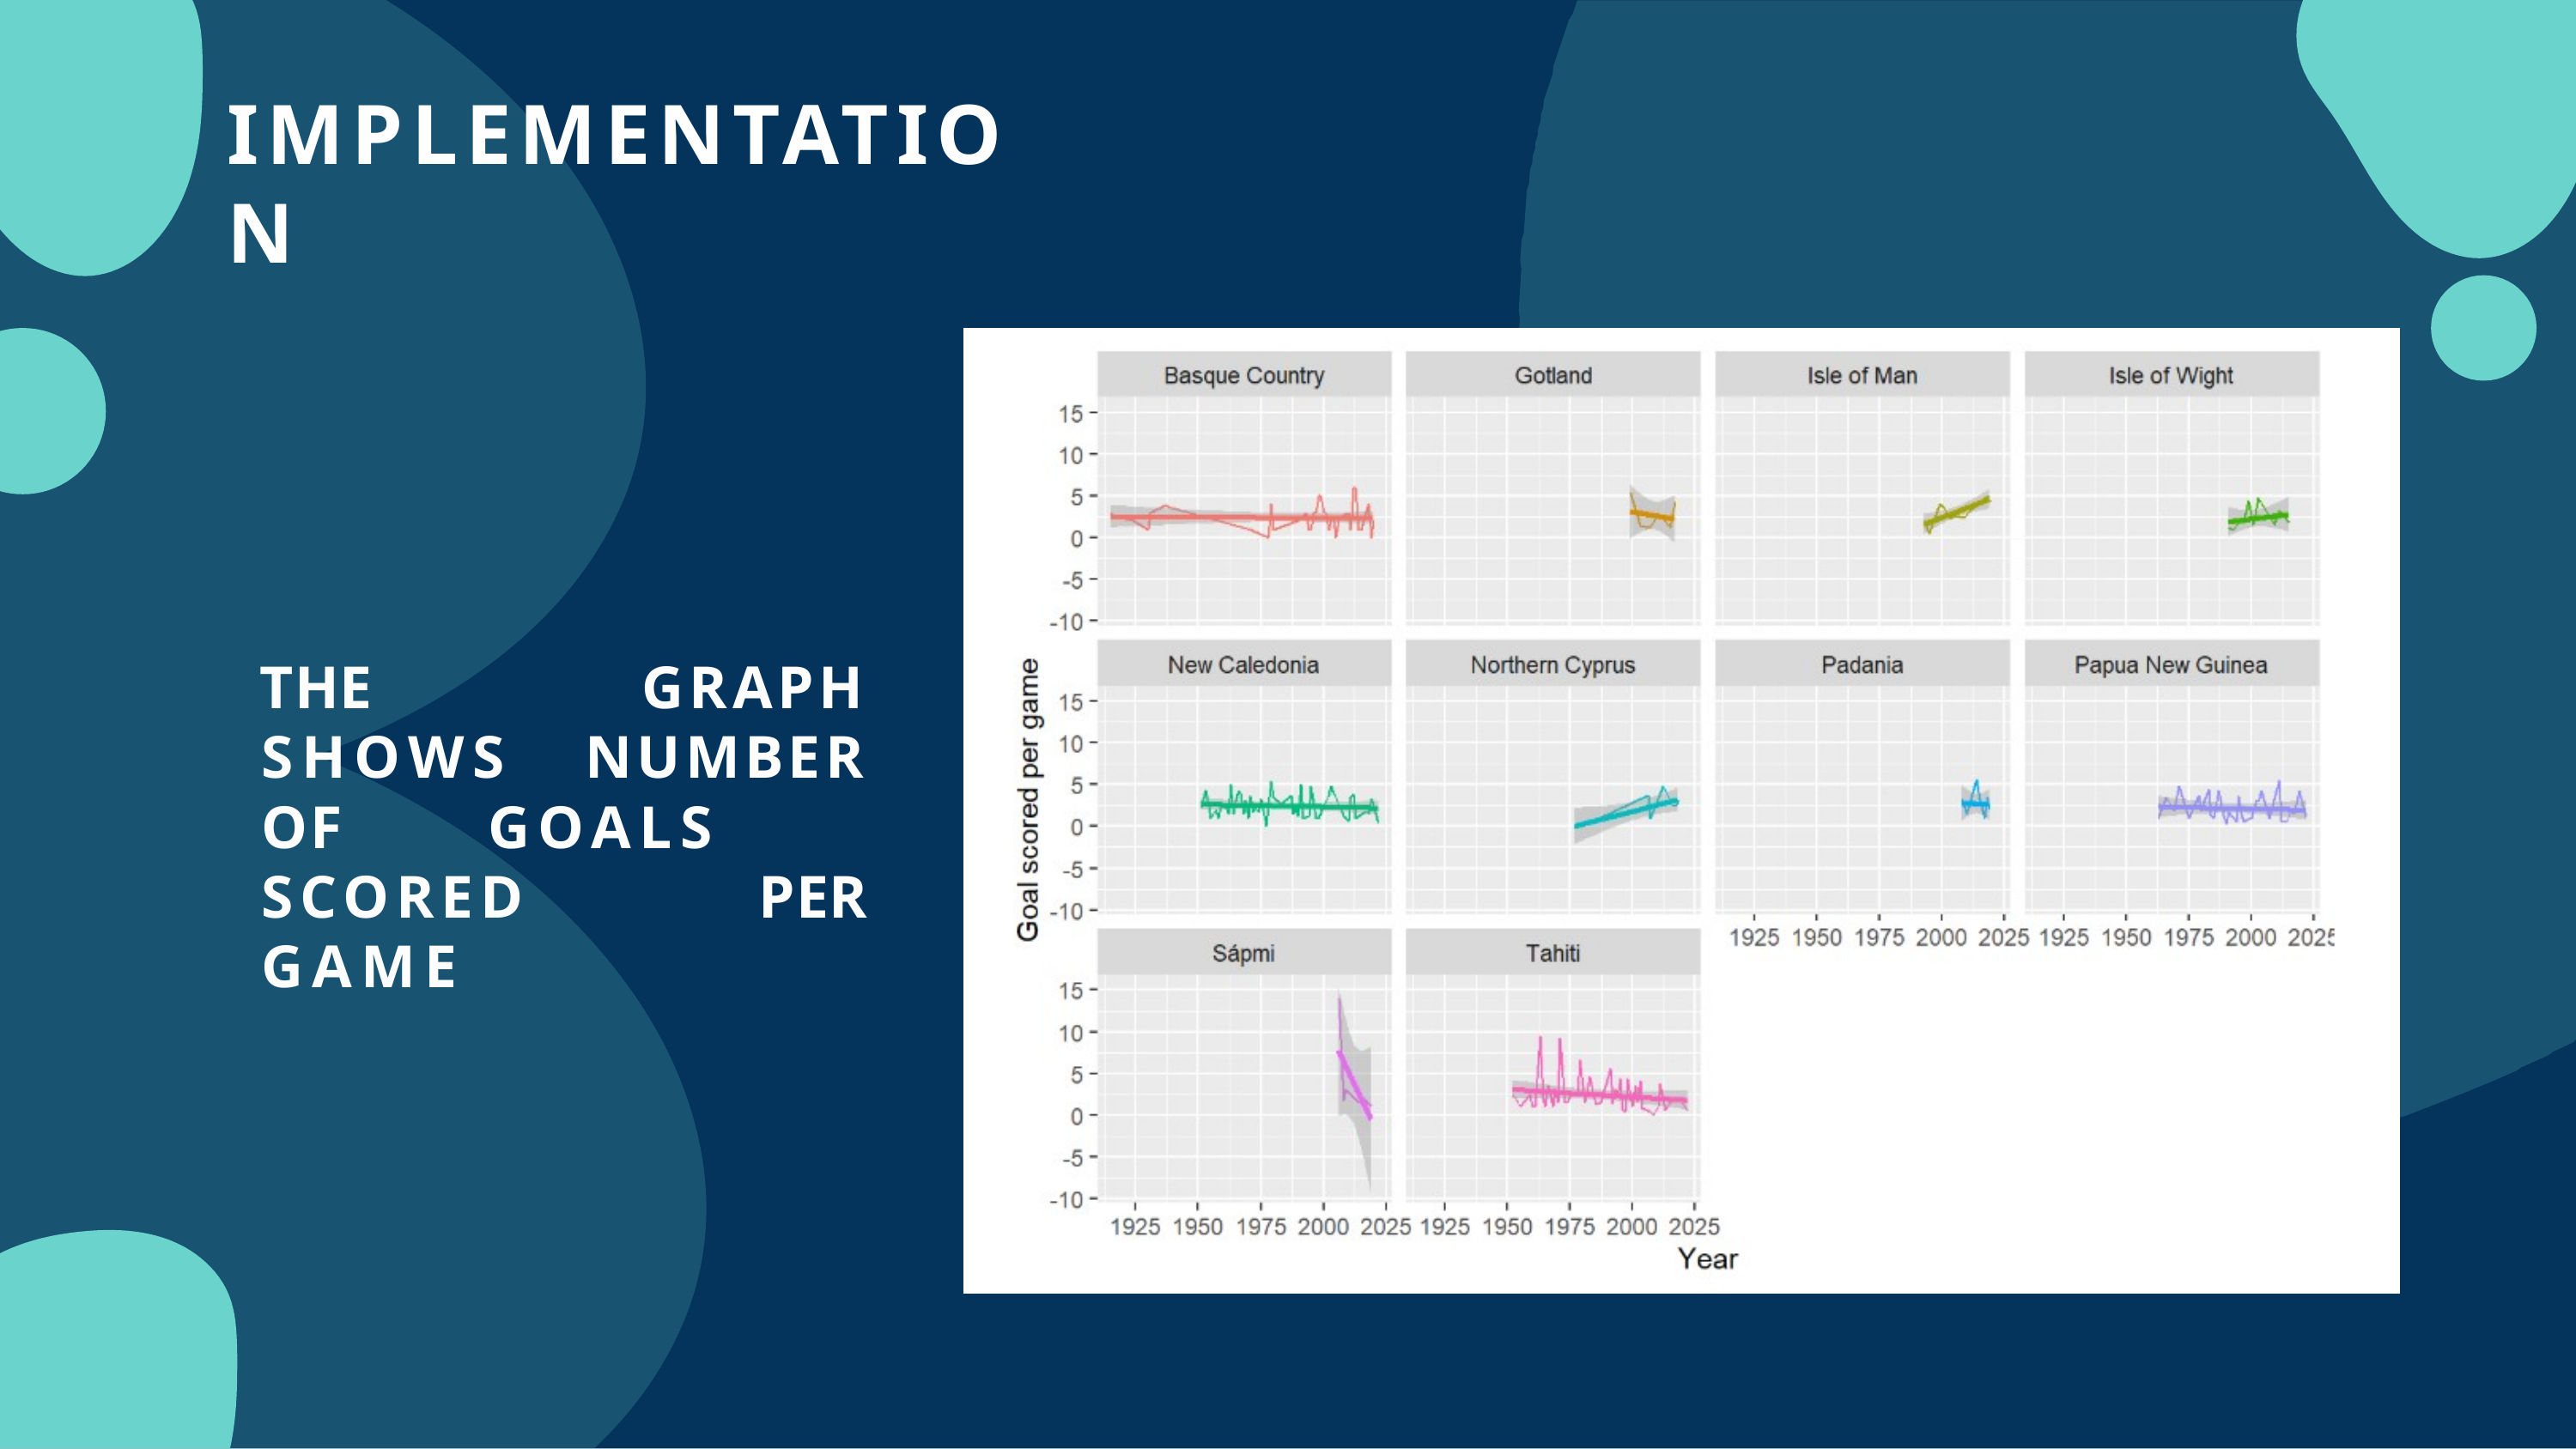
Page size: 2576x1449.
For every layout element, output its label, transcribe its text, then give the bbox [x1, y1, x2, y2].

text_box THE GRAPH SHOWS NUMBER OF GOALS SCORED PER GAME [258, 648, 870, 1000]
text_box IMPLEMENTATION [225, 80, 1018, 280]
picture [963, 327, 2400, 1294]
